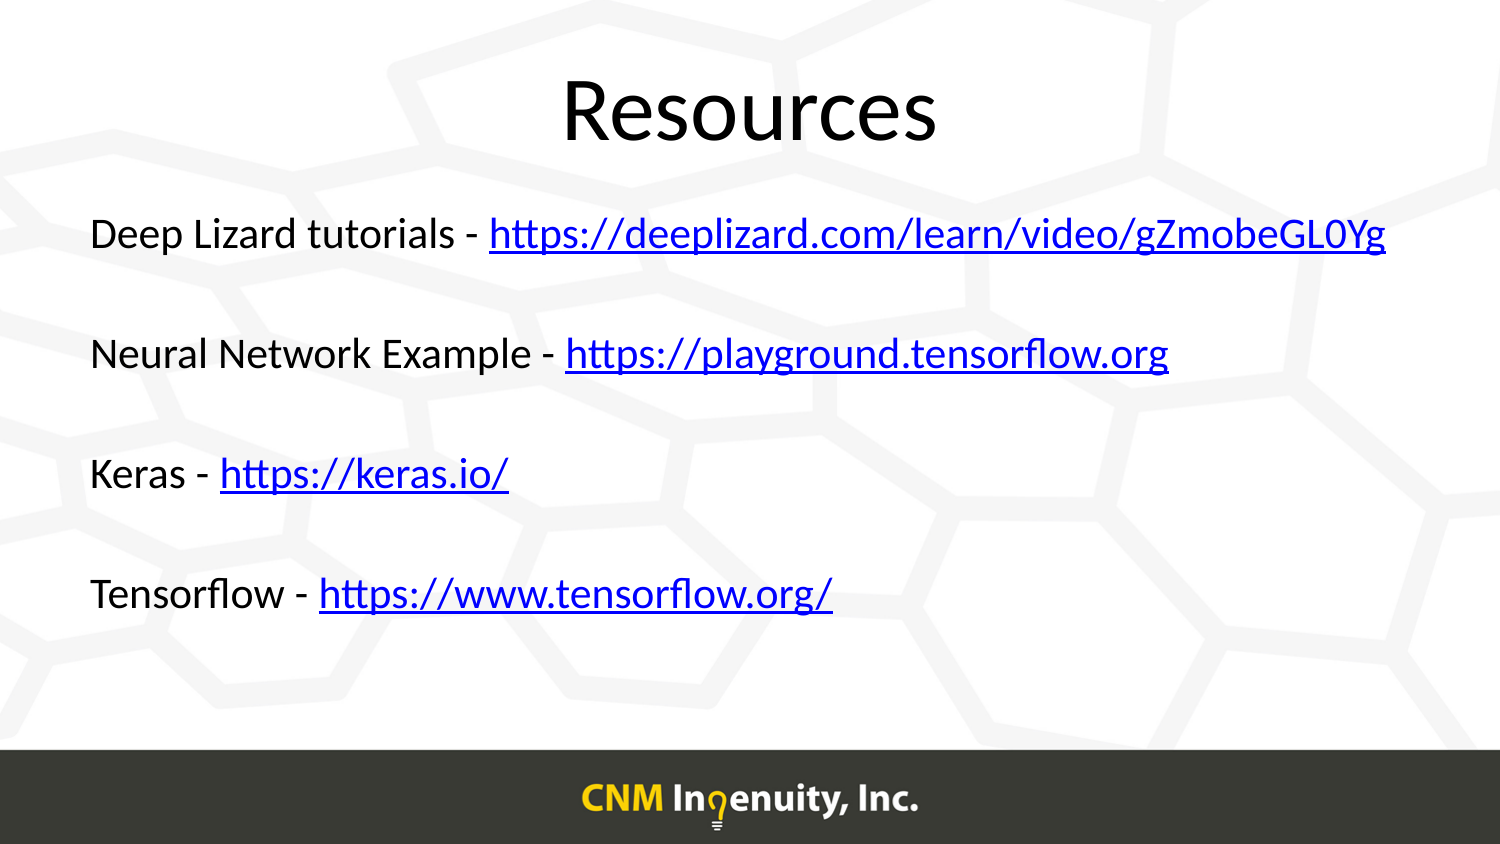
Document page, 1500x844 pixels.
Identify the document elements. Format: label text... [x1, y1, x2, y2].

picture [0, 0, 1500, 844]
list Deep Lizard tutorials - https://deeplizard.com/learn/video/gZmobeGL0Yg Neural Network Example - https://playground.tensorflow.org Keras - https://keras.io/ Tensorflow - https://www.tensorflow.org/ [75, 196, 1425, 754]
title Resources [75, 33, 1425, 175]
